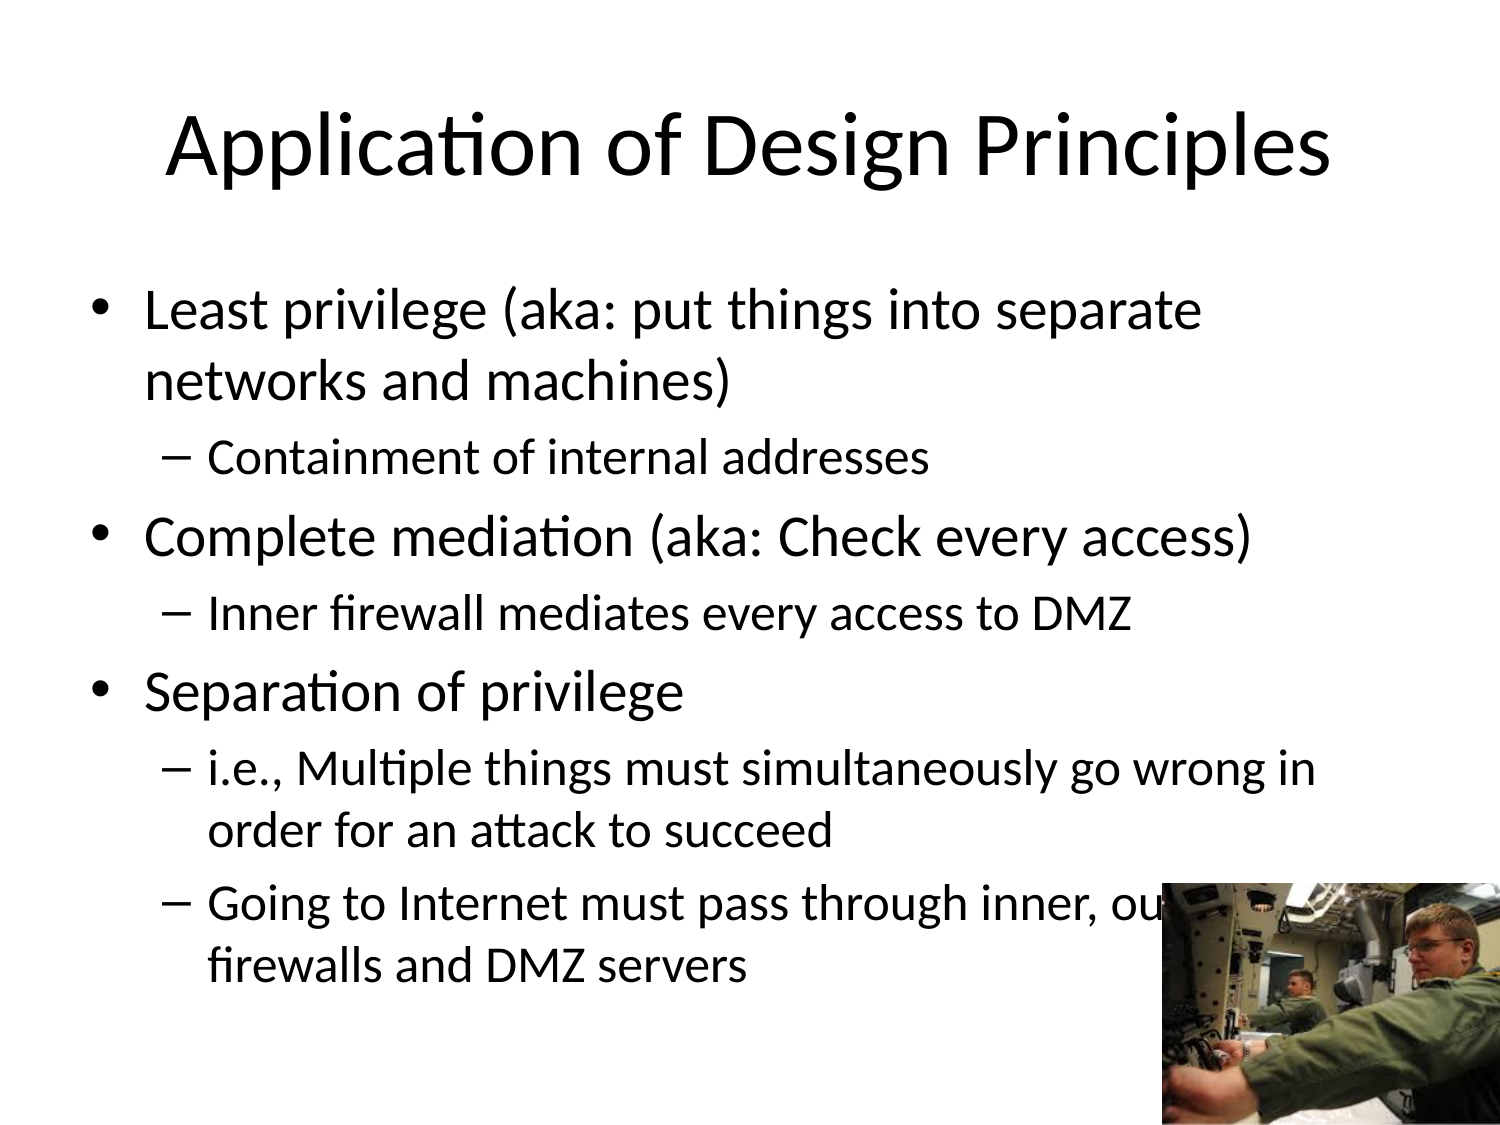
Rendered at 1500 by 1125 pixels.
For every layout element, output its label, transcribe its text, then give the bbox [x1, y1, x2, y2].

picture [1162, 883, 1500, 1125]
title Application of Design Principles [75, 45, 1425, 233]
list Least privilege (aka: put things into separate networks and machines) Containment of internal addresses Complete mediation (aka: Check every access) Inner firewall mediates every access to DMZ Separation of privilege i.e., Multiple things must simultaneously go wrong in order for an attack to succeed Going to Internet must pass through inner, outer firewalls and DMZ servers [75, 262, 1425, 1005]
